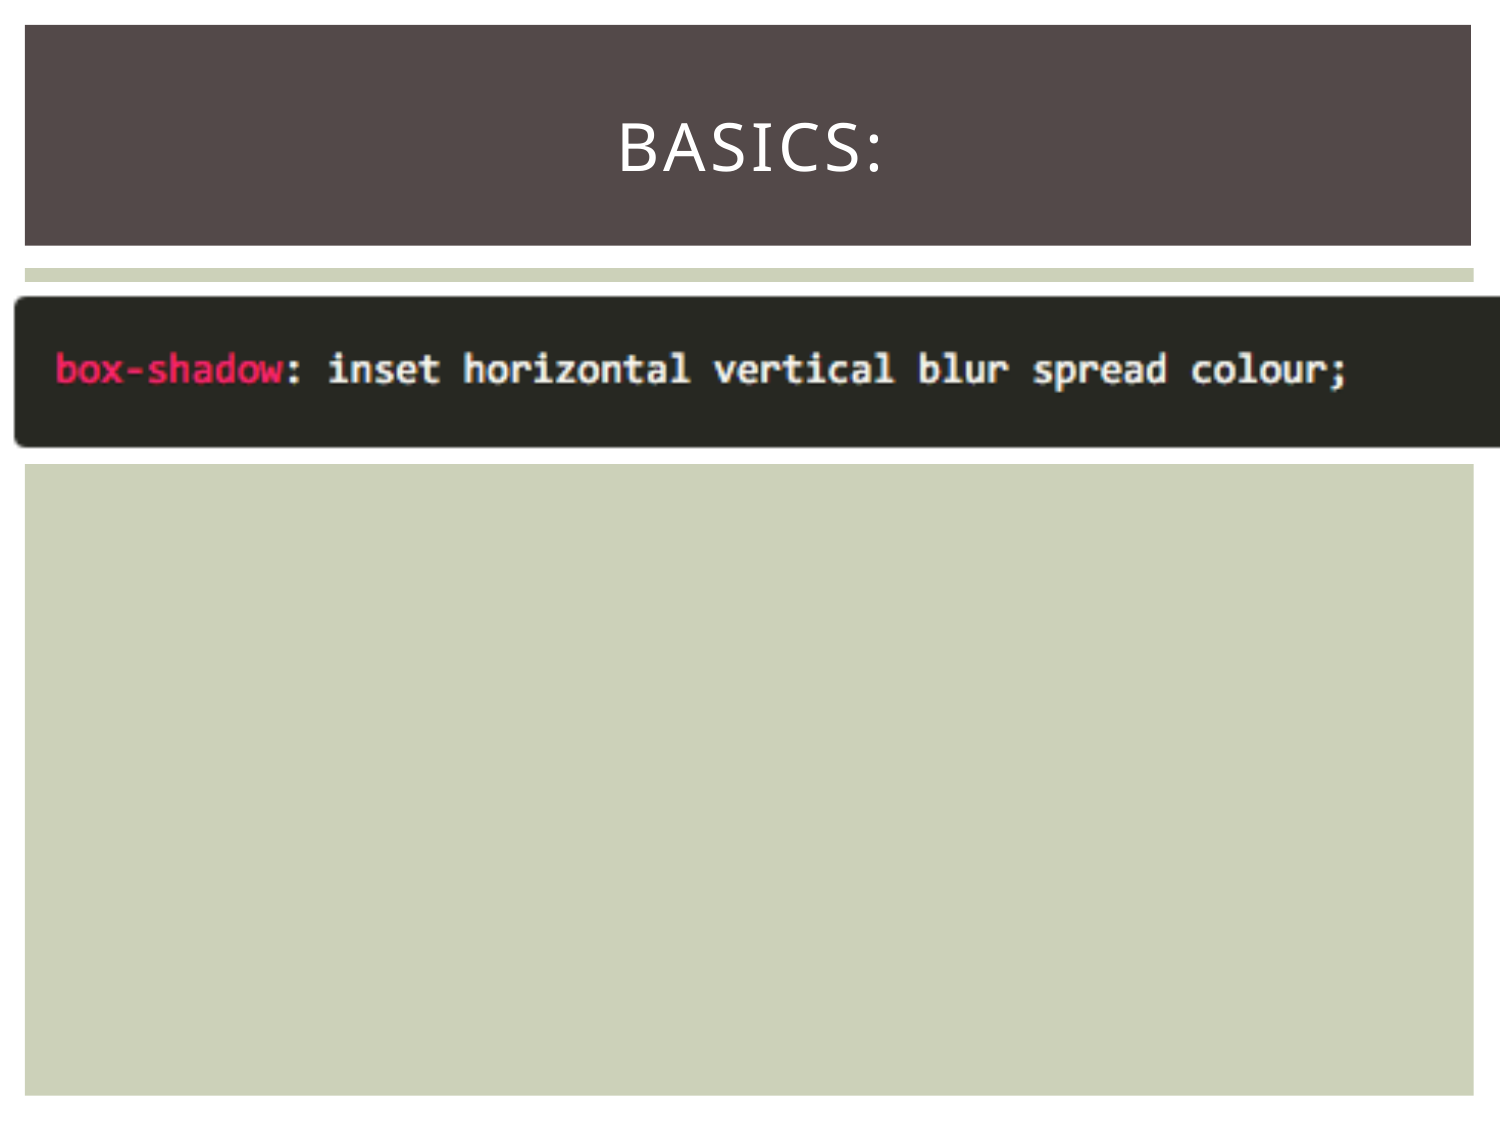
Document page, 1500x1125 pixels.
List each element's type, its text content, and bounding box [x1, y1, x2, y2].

title basics: [62, 58, 1438, 232]
picture [0, 282, 1500, 464]
